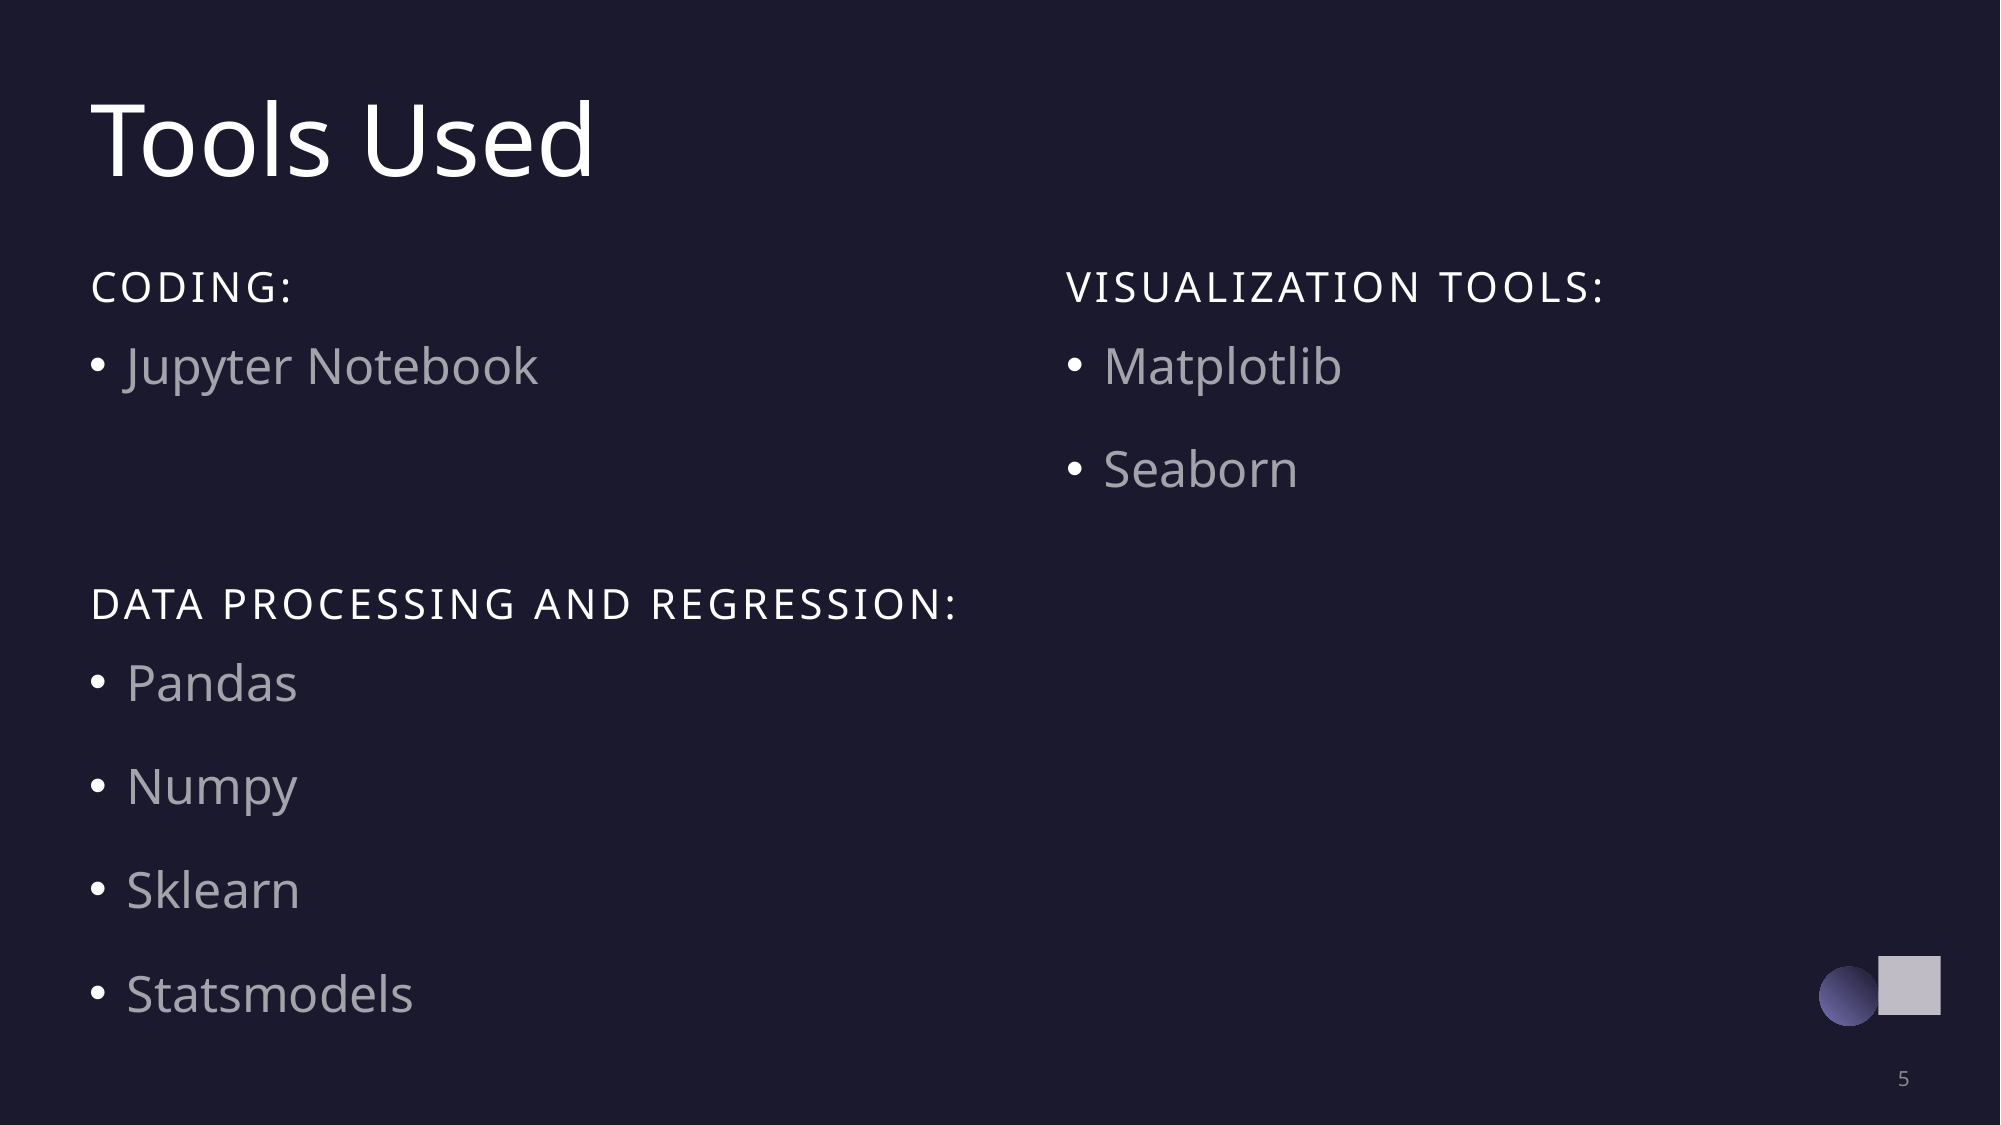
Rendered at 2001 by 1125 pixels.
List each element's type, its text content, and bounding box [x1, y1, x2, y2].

list Visualization tools: [1066, 222, 1958, 311]
list Coding: [90, 222, 983, 311]
list Jupyter Notebook [89, 328, 980, 484]
list Matplotlib Seaborn [1066, 328, 1958, 563]
text_box Pandas Numpy Sklearn Statsmodels [89, 645, 980, 801]
title Tools Used [90, 90, 1911, 309]
text_box Data processing and regression: [90, 540, 983, 629]
slide_number 5 [1632, 1067, 1910, 1093]
